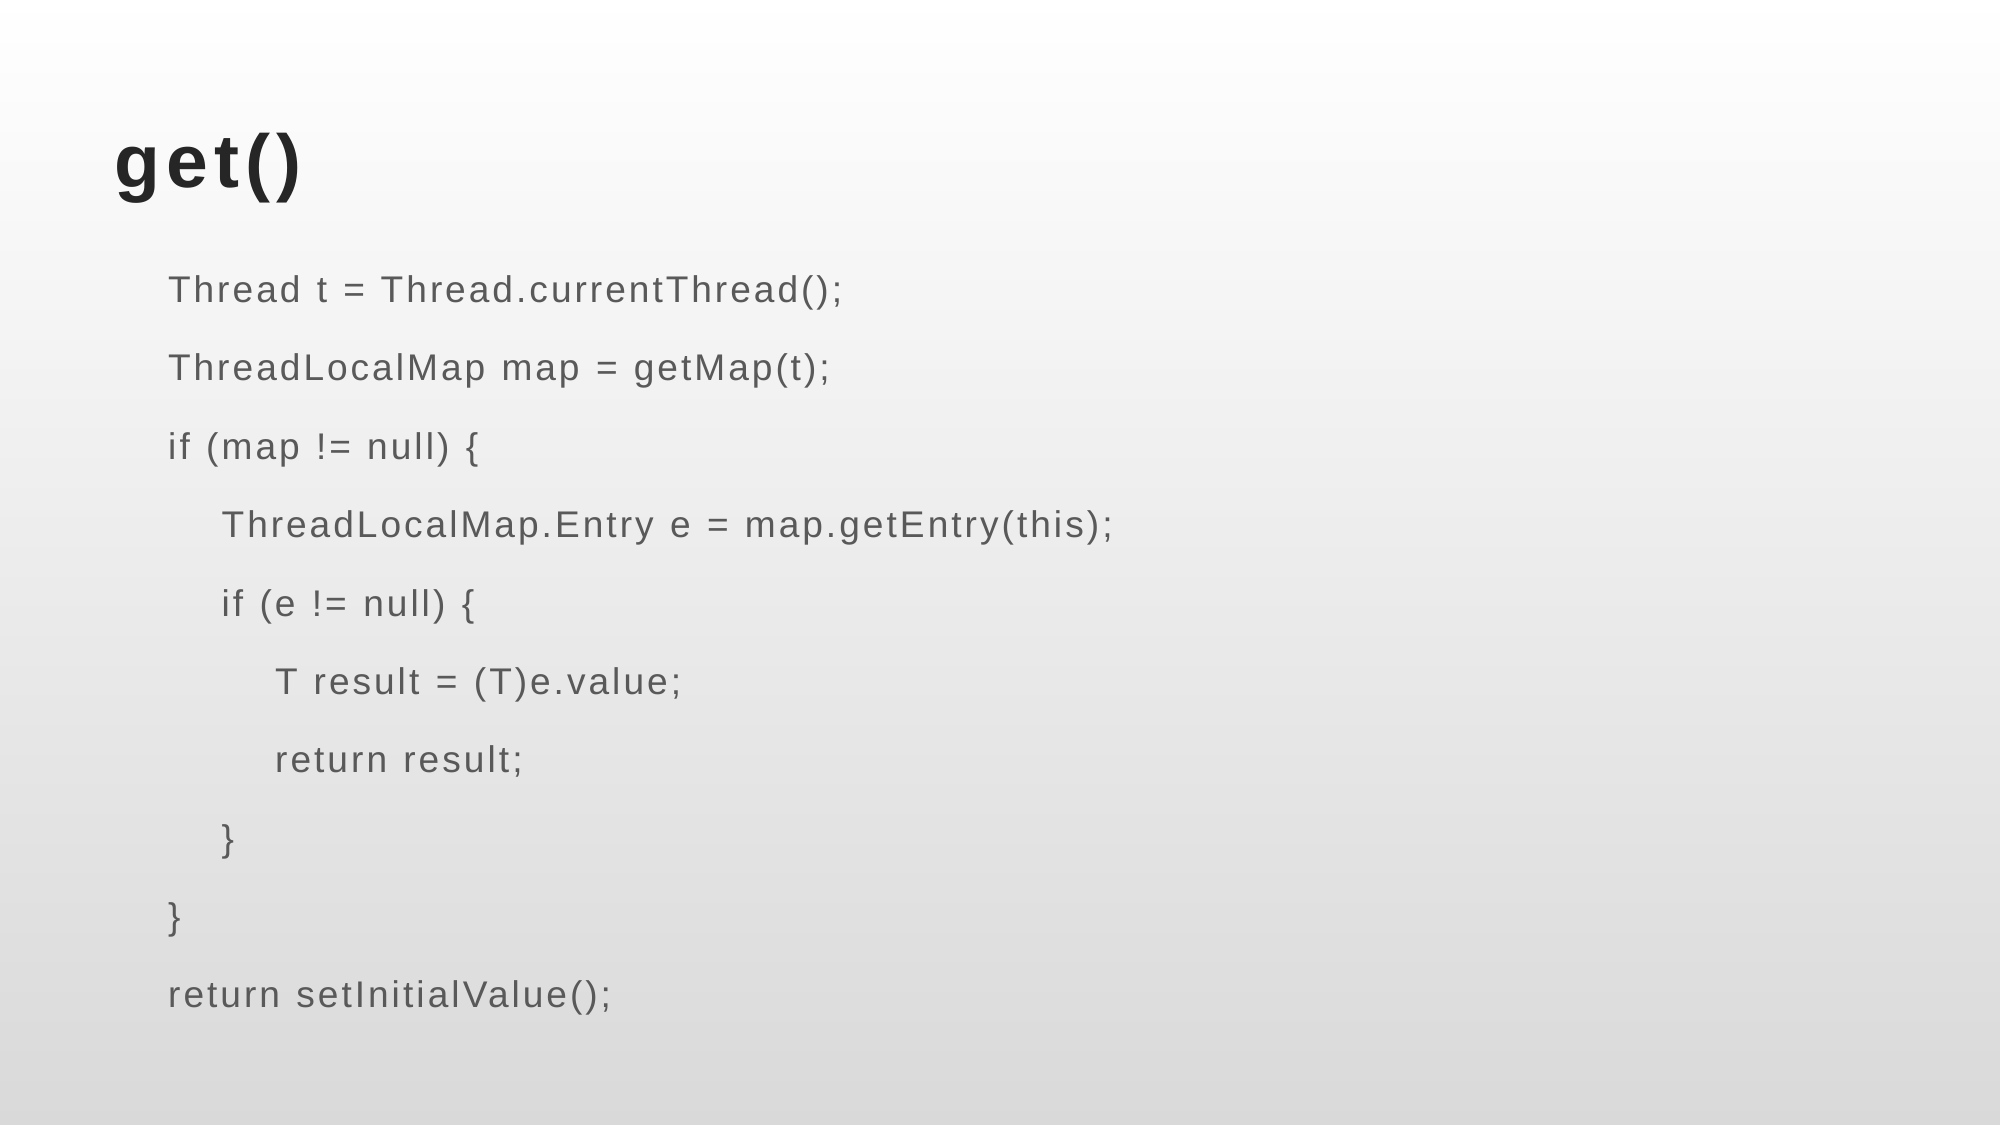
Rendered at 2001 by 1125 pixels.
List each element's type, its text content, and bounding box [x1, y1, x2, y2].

title get() [99, 99, 1900, 216]
list Thread t = Thread.currentThread(); ThreadLocalMap map = getMap(t); if (map != null) { ThreadLocalMap.Entry e = map.getEntry(this); if (e != null) { T result = (T)e.value; return result; } } return setInitialValue(); [99, 244, 1900, 1026]
